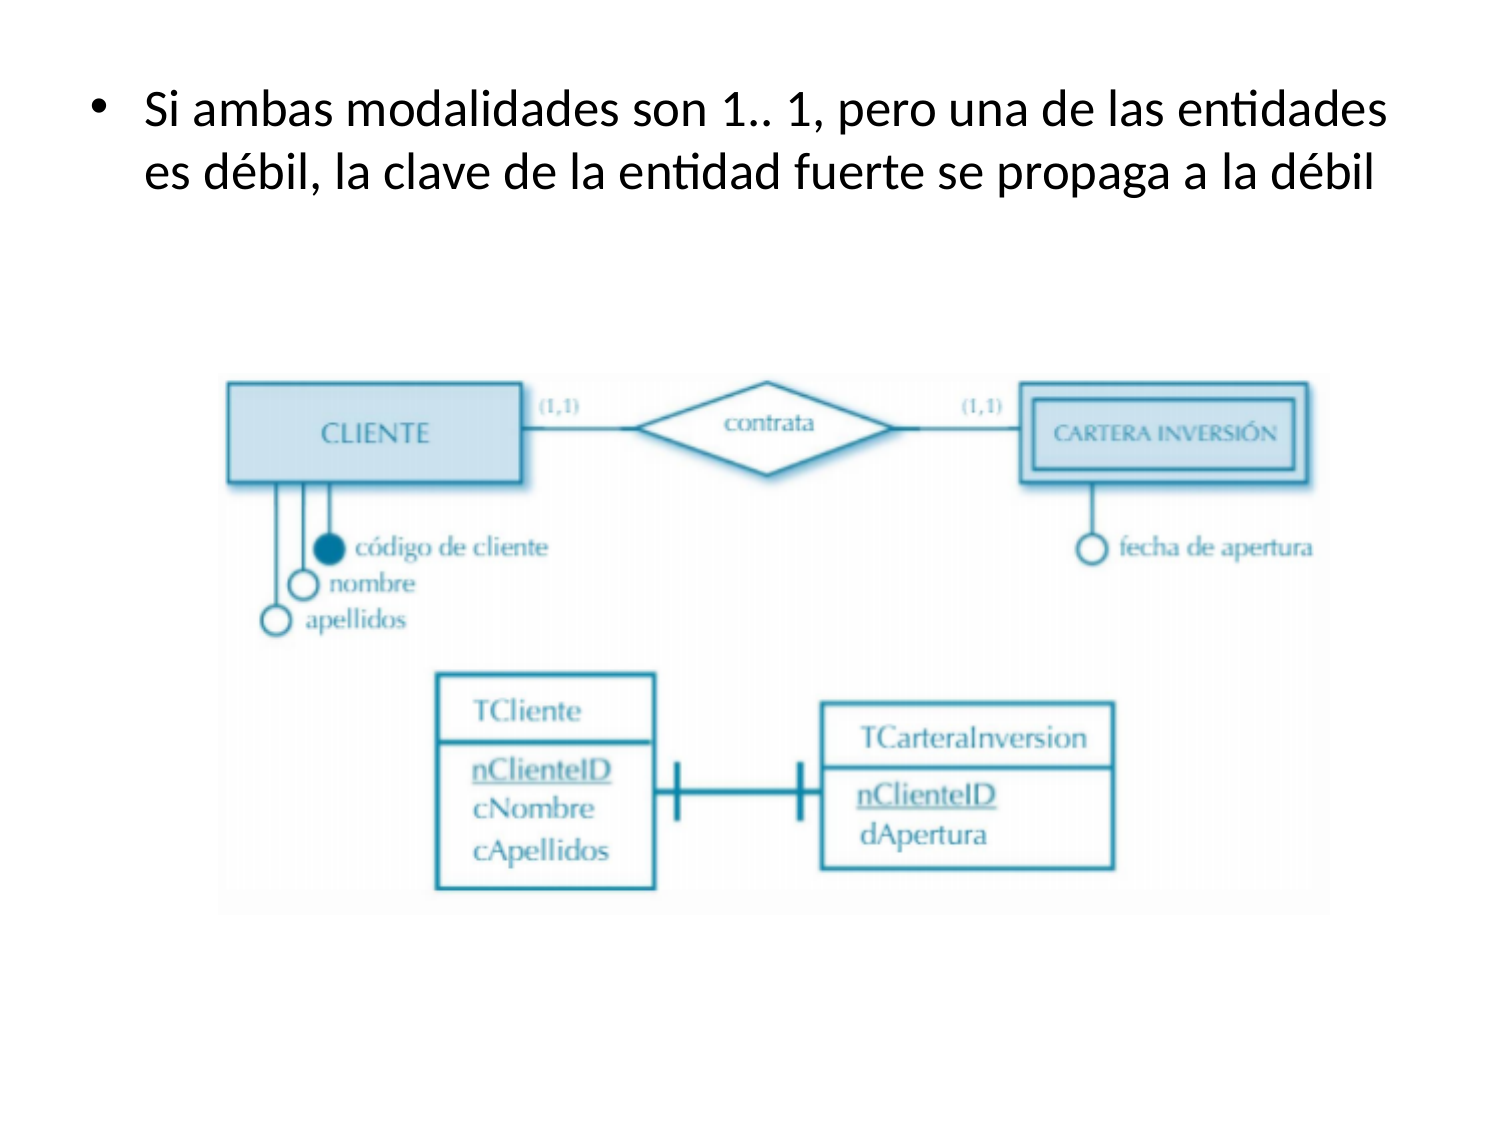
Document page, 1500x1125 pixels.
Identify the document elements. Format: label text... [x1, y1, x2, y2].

picture [218, 373, 1330, 916]
list Si ambas modalidades son 1.. 1, pero una de las entidades es débil, la clave de la entidad fuerte se propaga a la débil [75, 66, 1425, 267]
